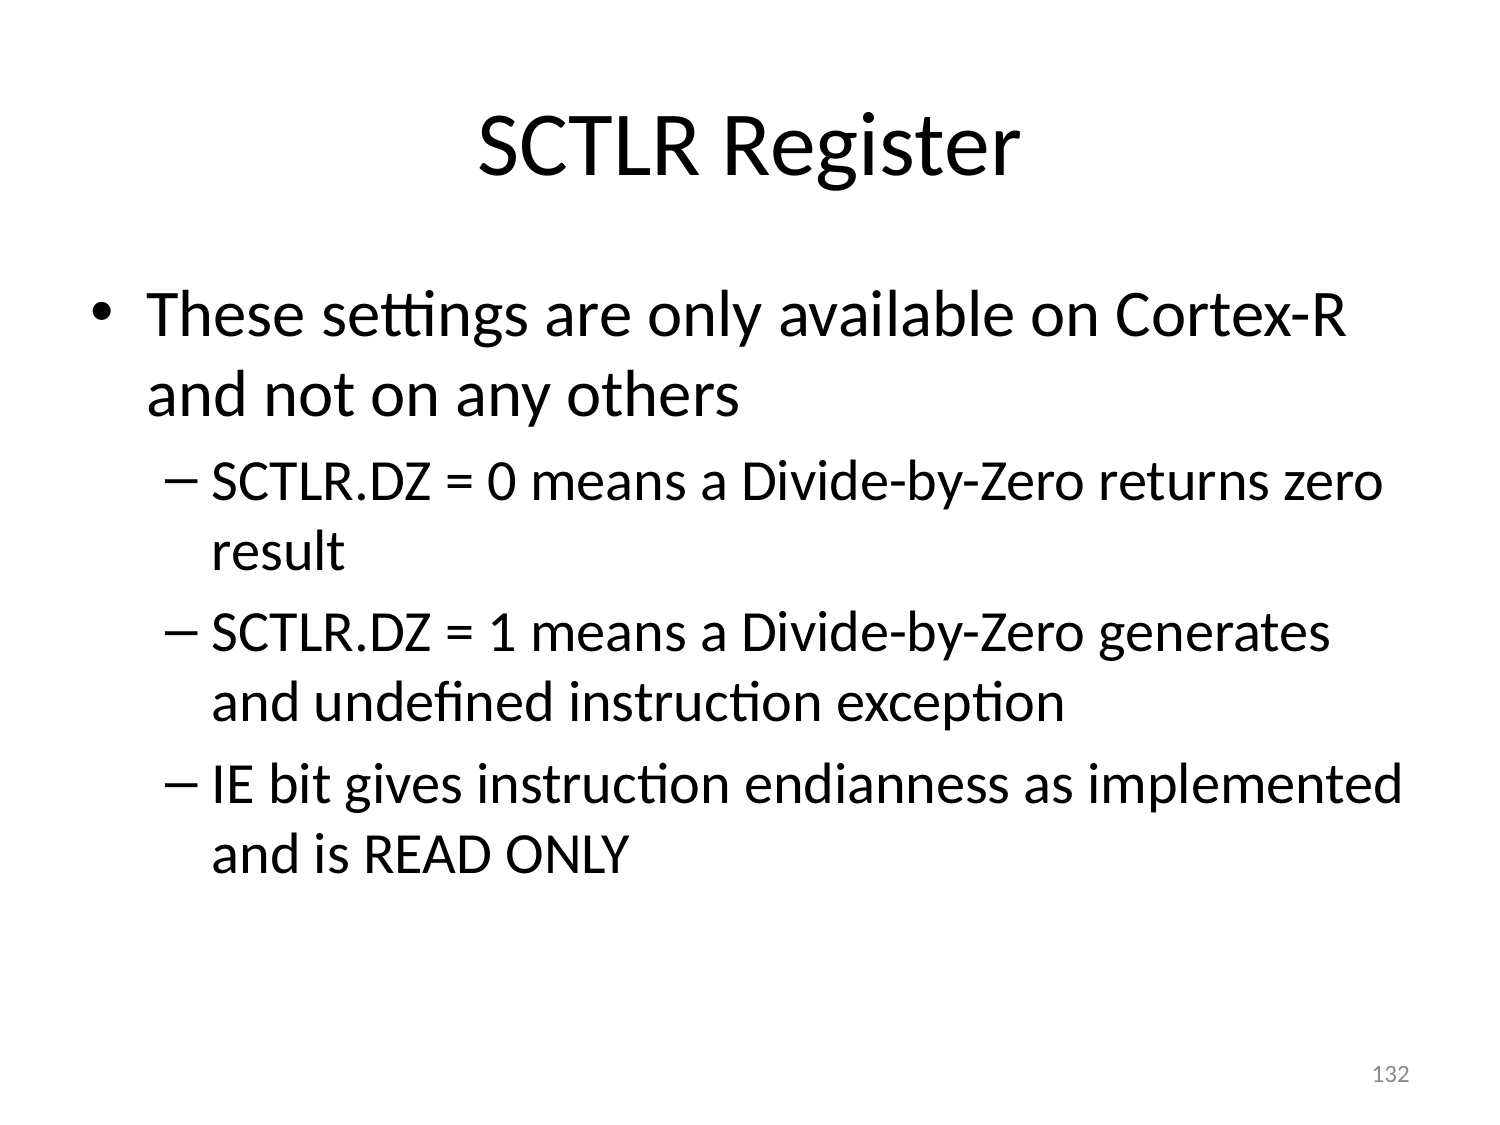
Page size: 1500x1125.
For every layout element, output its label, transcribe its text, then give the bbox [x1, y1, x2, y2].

list These settings are only available on Cortex-R and not on any others SCTLR.DZ = 0 means a Divide-by-Zero returns zero result SCTLR.DZ = 1 means a Divide-by-Zero generates and undefined instruction exception IE bit gives instruction endianness as implemented and is READ ONLY [75, 262, 1425, 1005]
slide_number 132 [1074, 1042, 1425, 1103]
title SCTLR Register [75, 45, 1425, 233]
